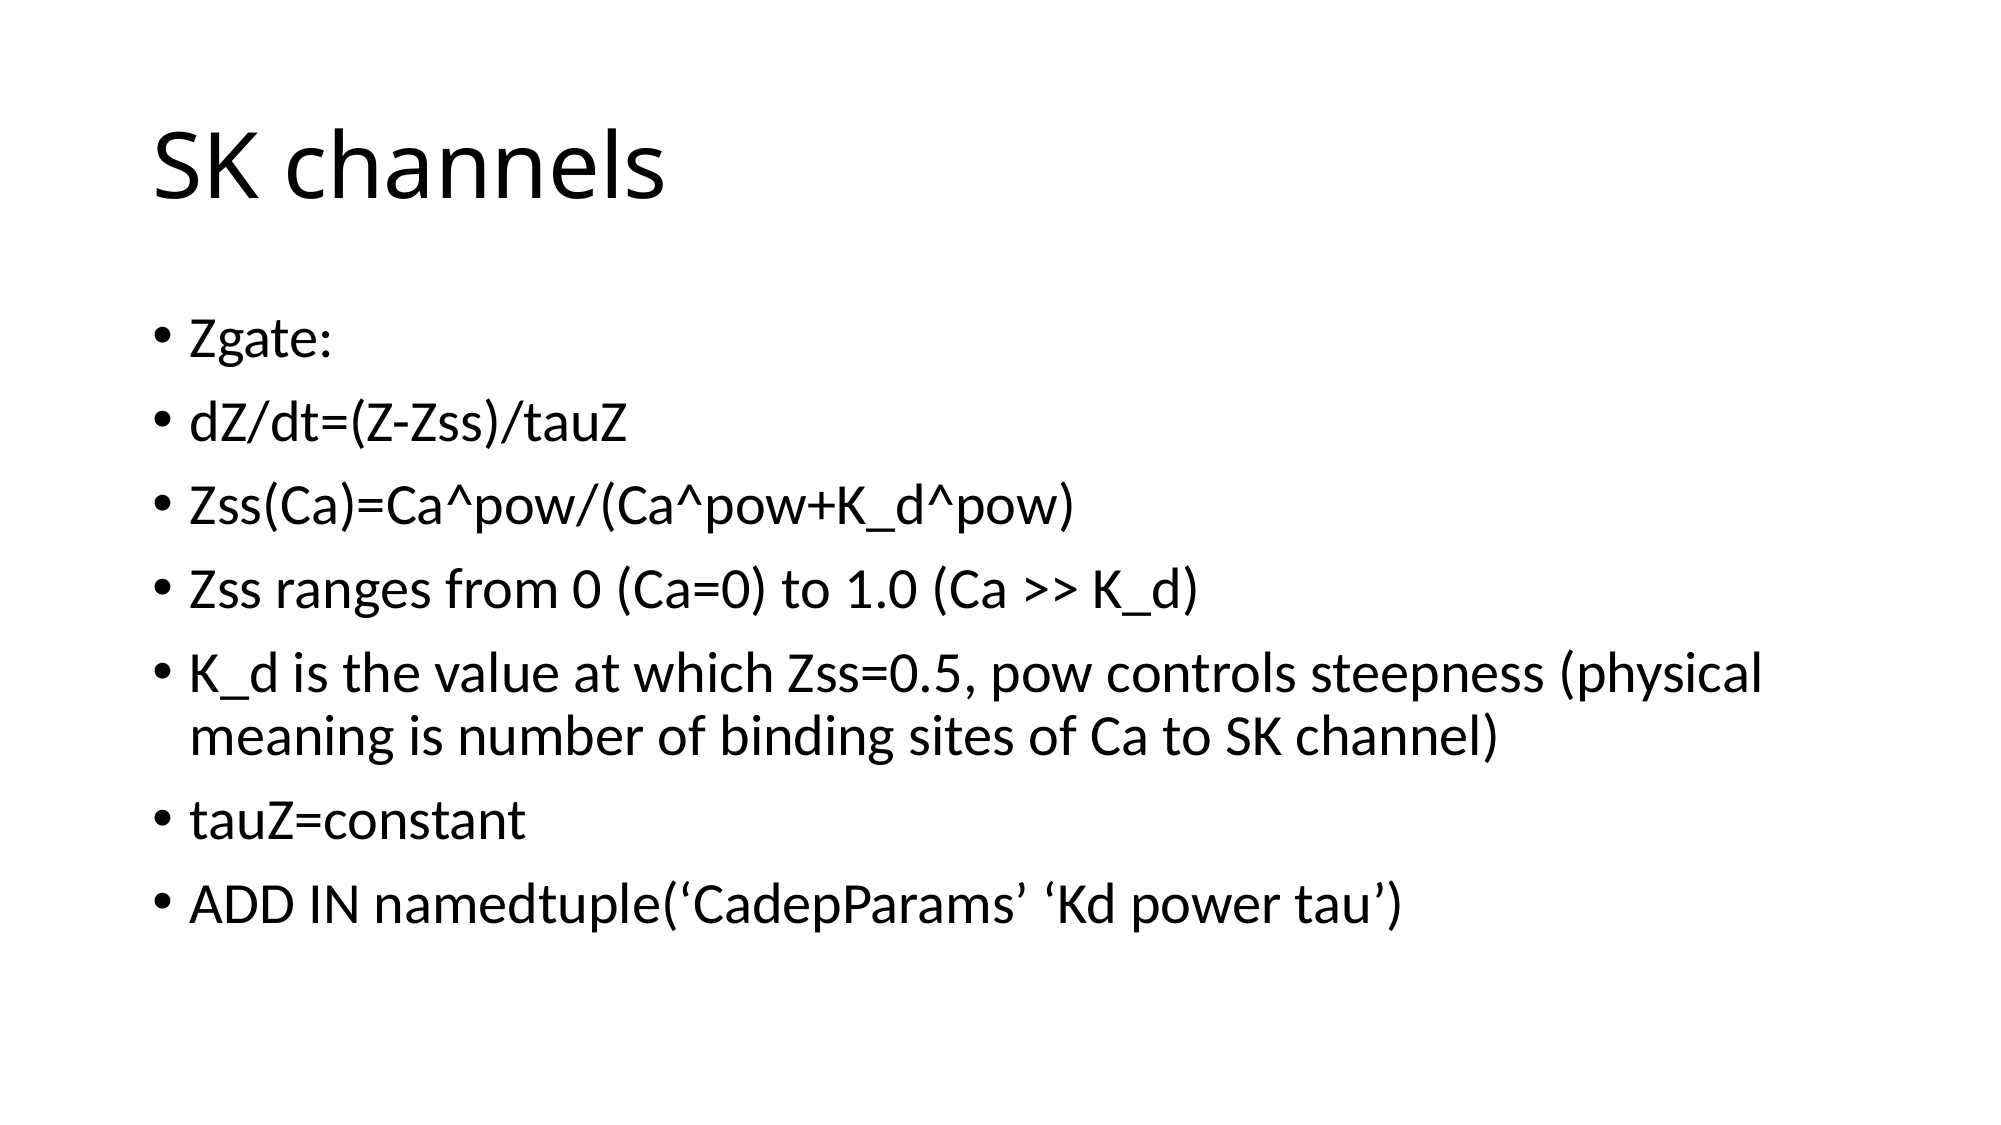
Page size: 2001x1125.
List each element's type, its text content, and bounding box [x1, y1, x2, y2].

list Zgate: dZ/dt=(Z-Zss)/tauZ Zss(Ca)=Ca^pow/(Ca^pow+K_d^pow) Zss ranges from 0 (Ca=0) to 1.0 (Ca >> K_d) K_d is the value at which Zss=0.5, pow controls steepness (physical meaning is number of binding sites of Ca to SK channel) tauZ=constant ADD IN namedtuple(‘CadepParams’ ‘Kd power tau’) [137, 299, 1863, 1014]
title SK channels [137, 59, 1863, 278]
